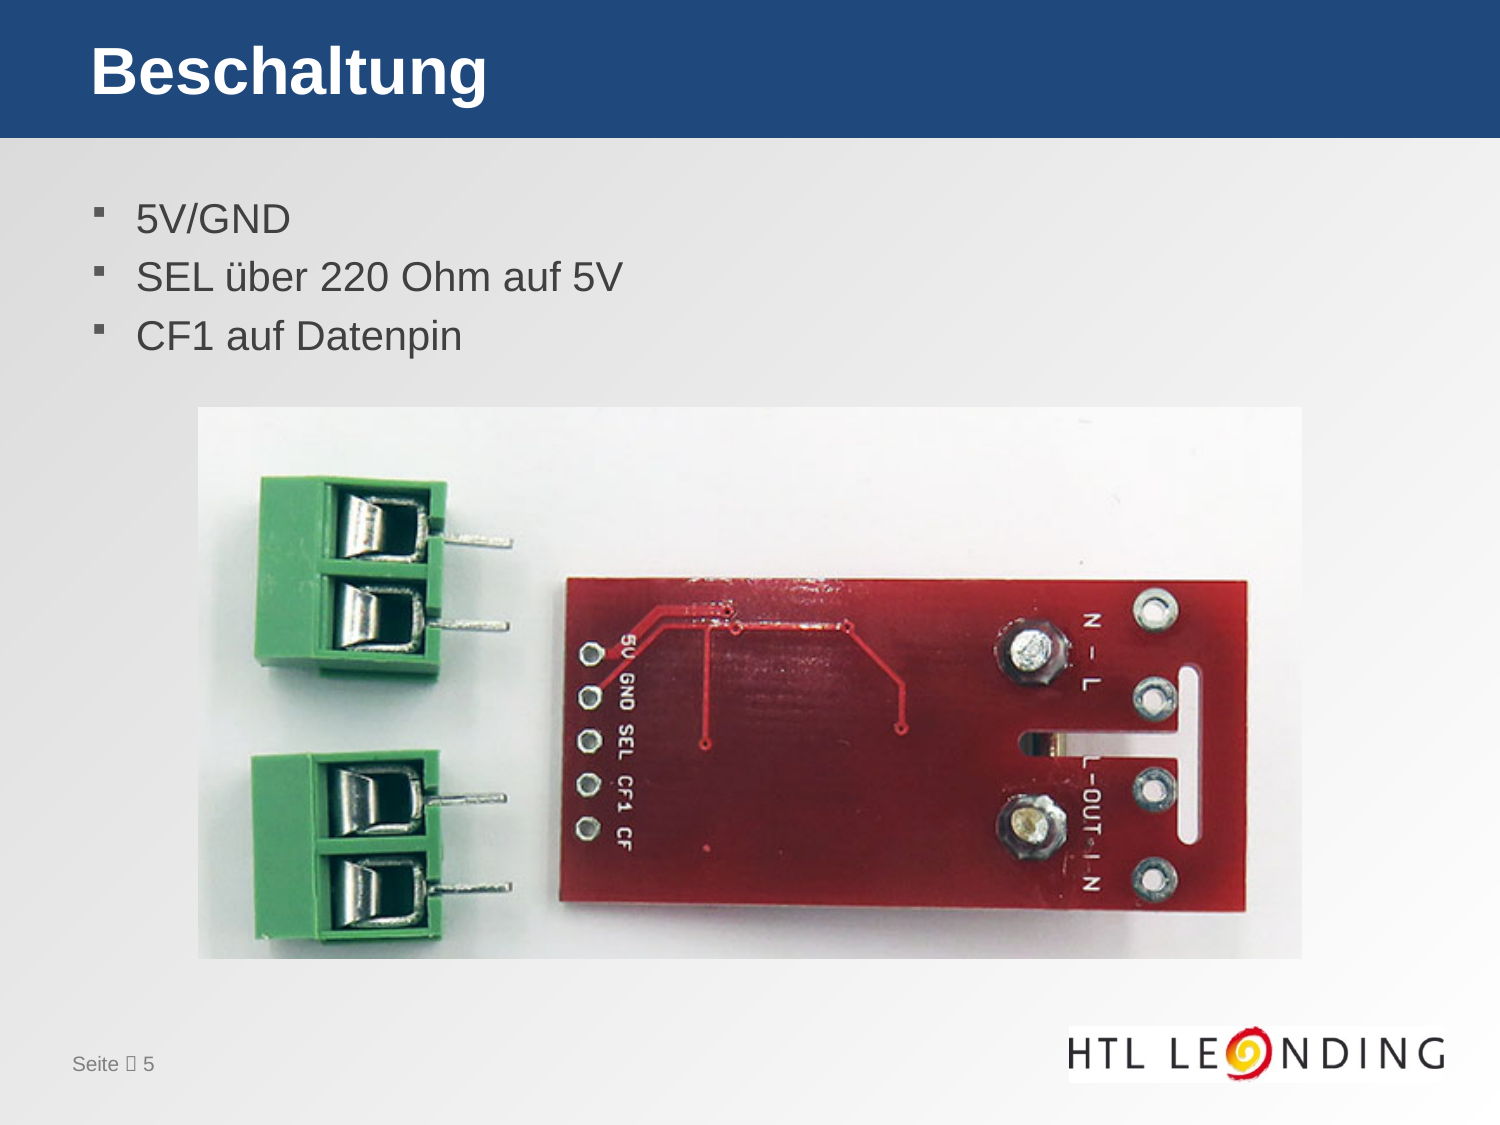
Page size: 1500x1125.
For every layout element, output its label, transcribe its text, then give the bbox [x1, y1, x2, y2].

picture [197, 406, 1303, 960]
list 5V/GND SEL über 220 Ohm auf 5V CF1 auf Datenpin [76, 184, 1424, 941]
picture [1069, 1026, 1444, 1083]
title Beschaltung [75, 20, 1425, 208]
